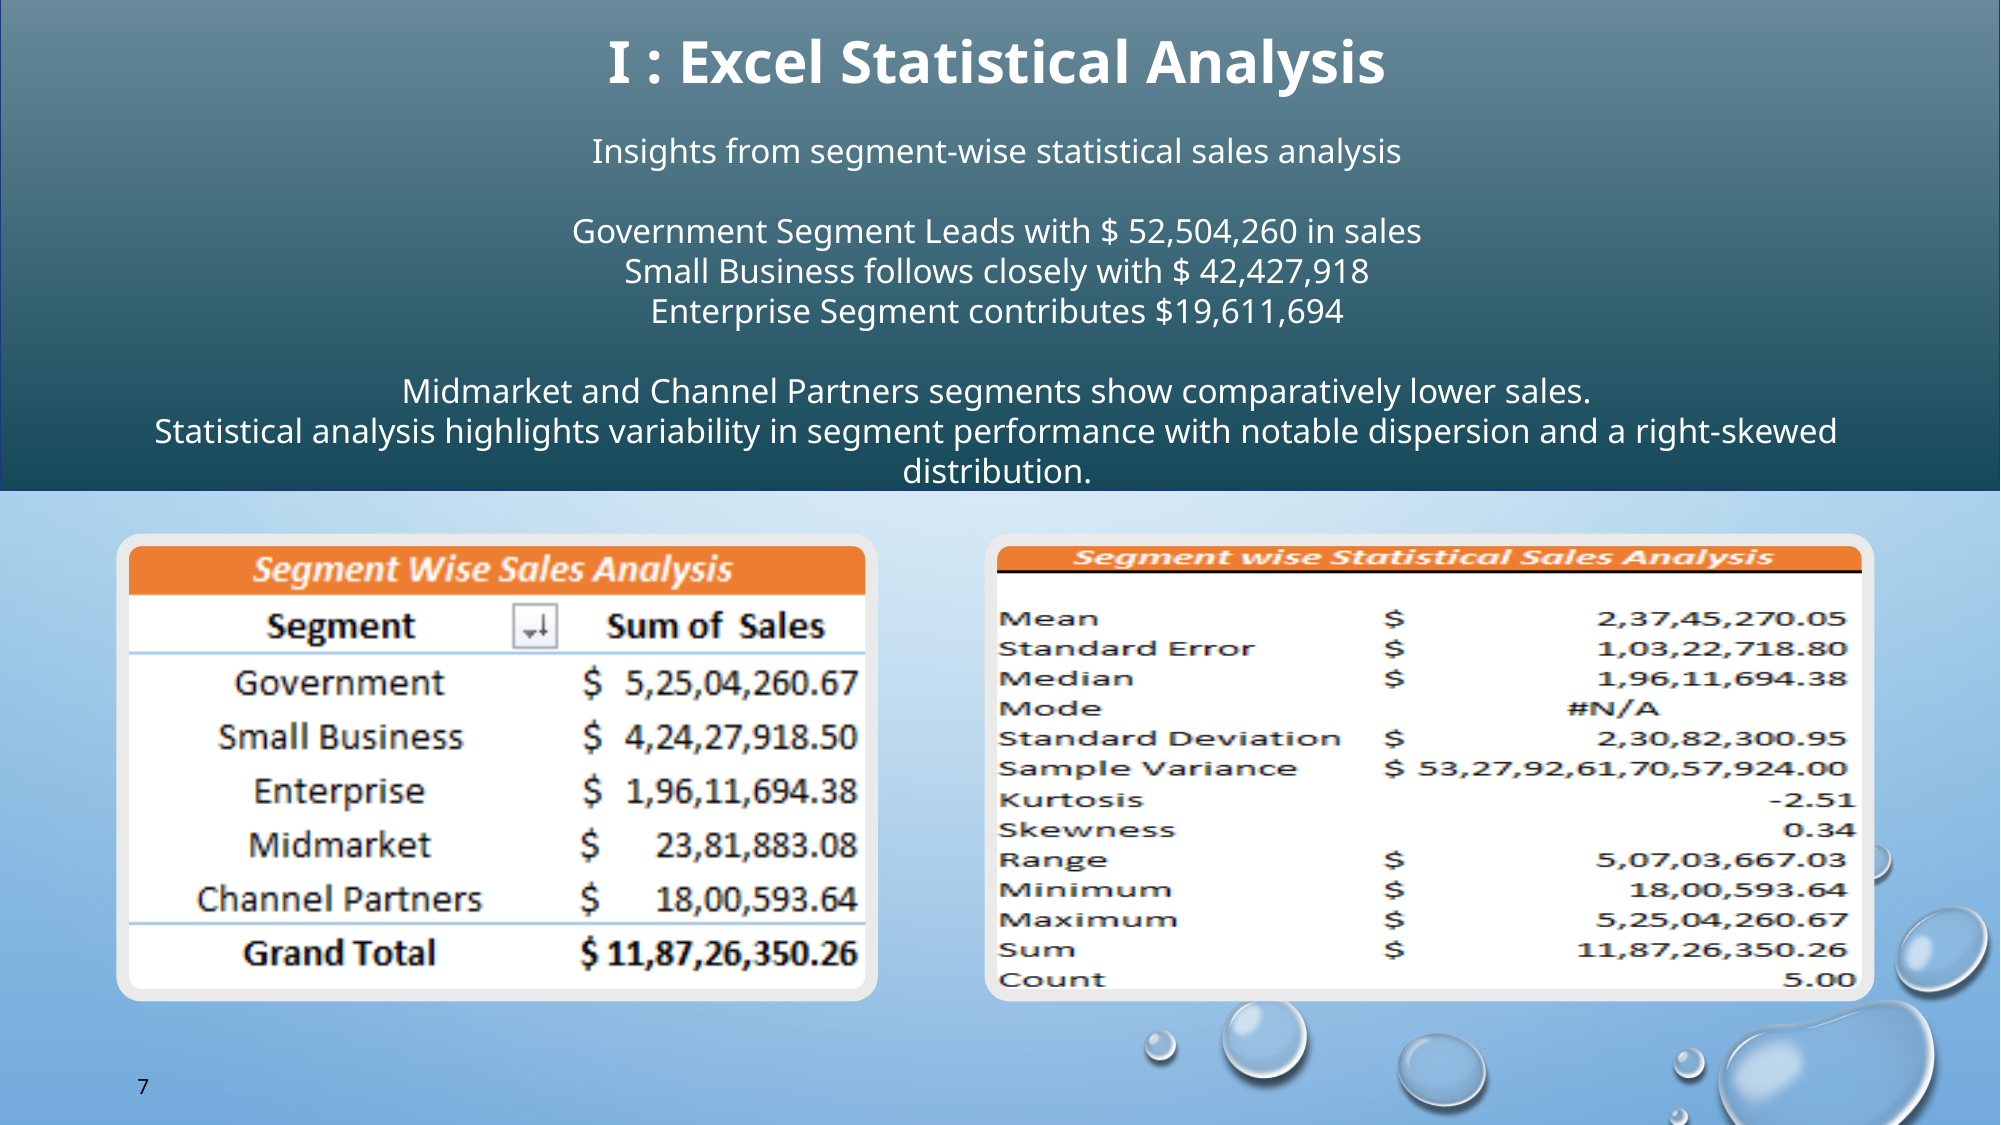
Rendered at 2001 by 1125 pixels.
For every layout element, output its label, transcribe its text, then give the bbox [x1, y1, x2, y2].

text_box [0, 0, 2000, 491]
picture [0, 491, 2000, 1125]
text_box I : Excel Statistical Analysis Insights from segment-wise statistical sales analysis Government Segment Leads with $ 52,504,260 in sales Small Business follows closely with $ 42,427,918 Enterprise Segment contributes $19,611,694 Midmarket and Channel Partners segments show comparatively lower sales. Statistical analysis highlights variability in segment performance with notable dispersion and a right-skewed distribution. [45, 18, 1950, 498]
footer 7 [122, 1056, 1218, 1116]
